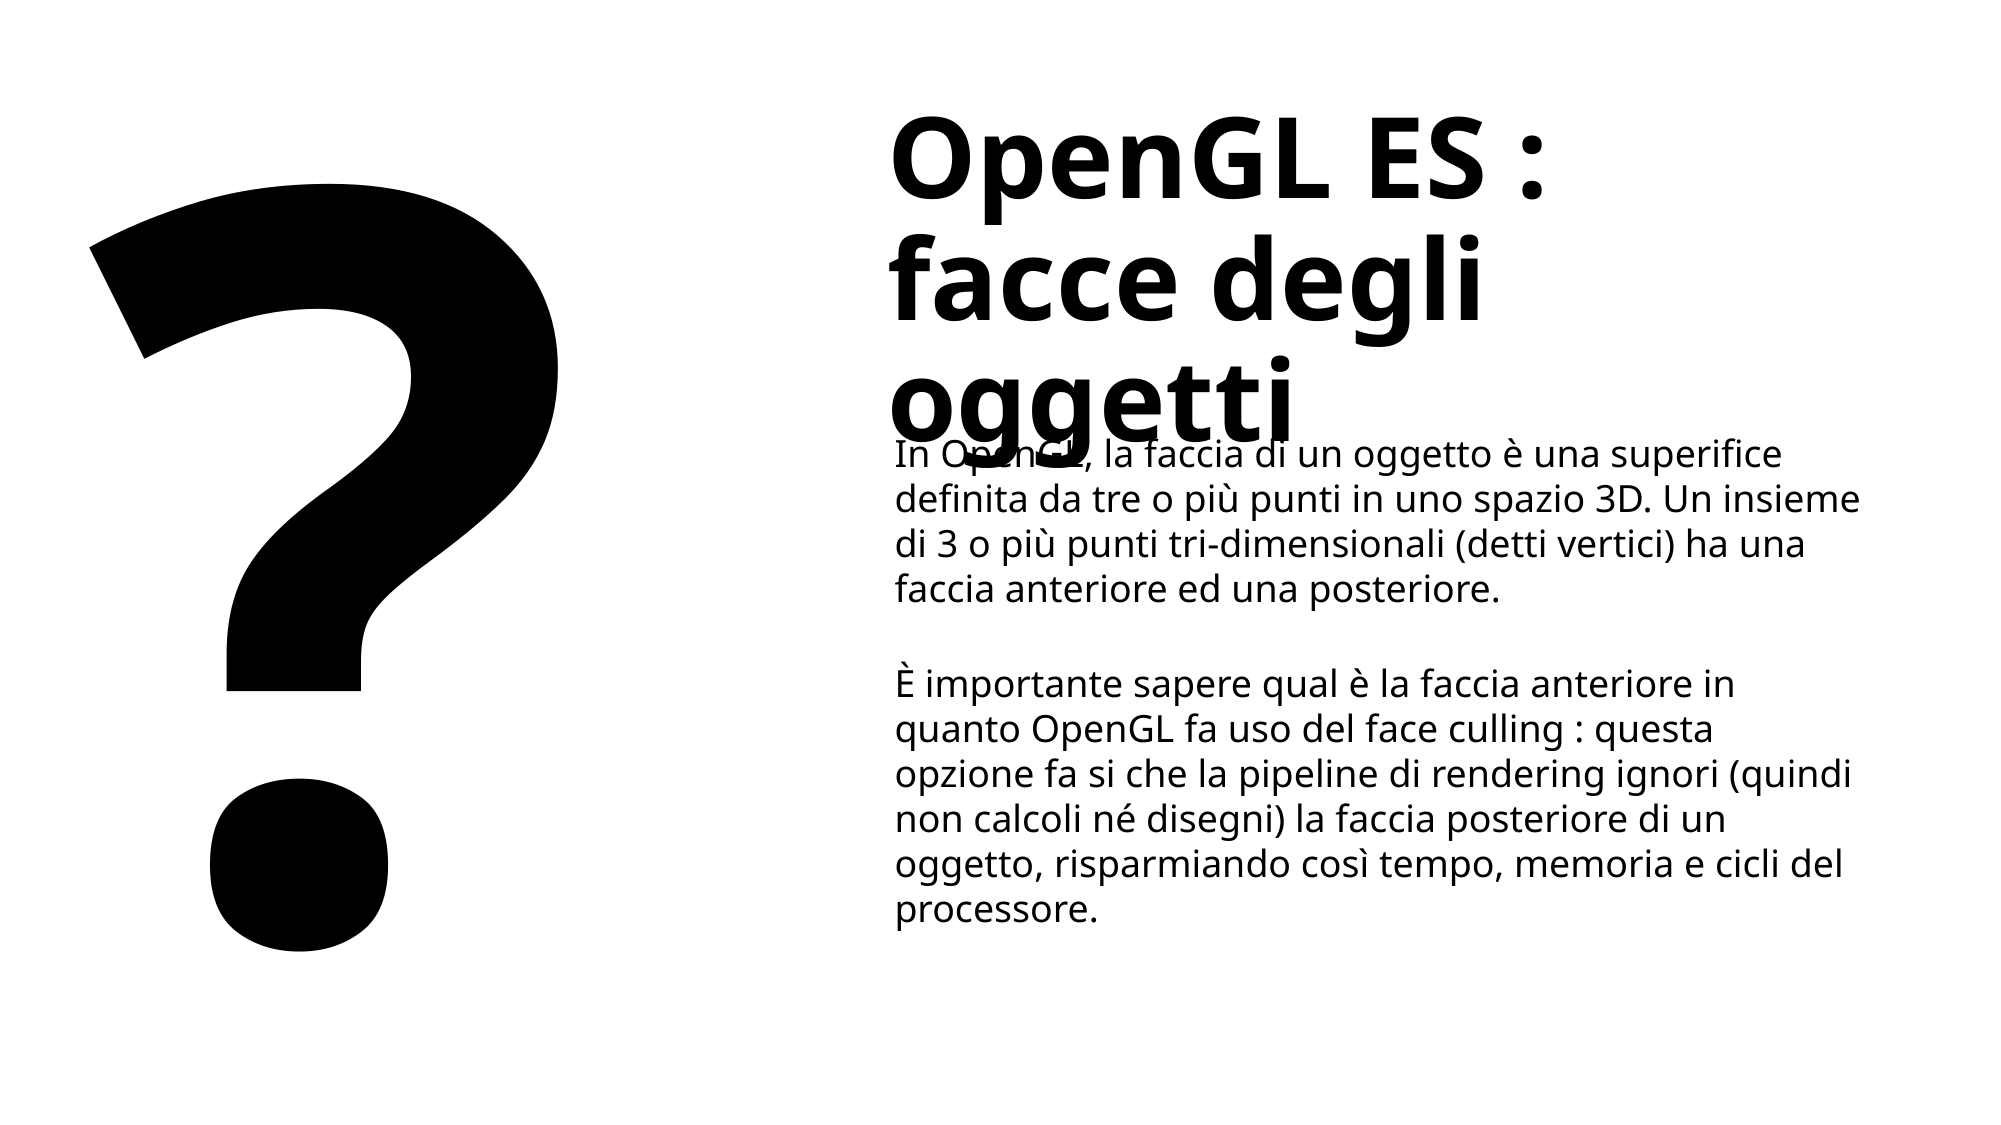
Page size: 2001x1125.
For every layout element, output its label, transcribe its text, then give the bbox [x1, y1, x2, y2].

title OpenGL ES : facce degli oggetti [872, 94, 1883, 333]
text_box ? [71, 164, 863, 1125]
text_box In OpenGL, la faccia di un oggetto è una superifice definita da tre o più punti in uno spazio 3D. Un insieme di 3 o più punti tri-dimensionali (detti vertici) ha una faccia anteriore ed una posteriore. È importante sapere qual è la faccia anteriore in quanto OpenGL fa uso del face culling : questa opzione fa si che la pipeline di rendering ignori (quindi non calcoli né disegni) la faccia posteriore di un oggetto, risparmiando così tempo, memoria e cicli del processore. [879, 422, 1880, 1125]
